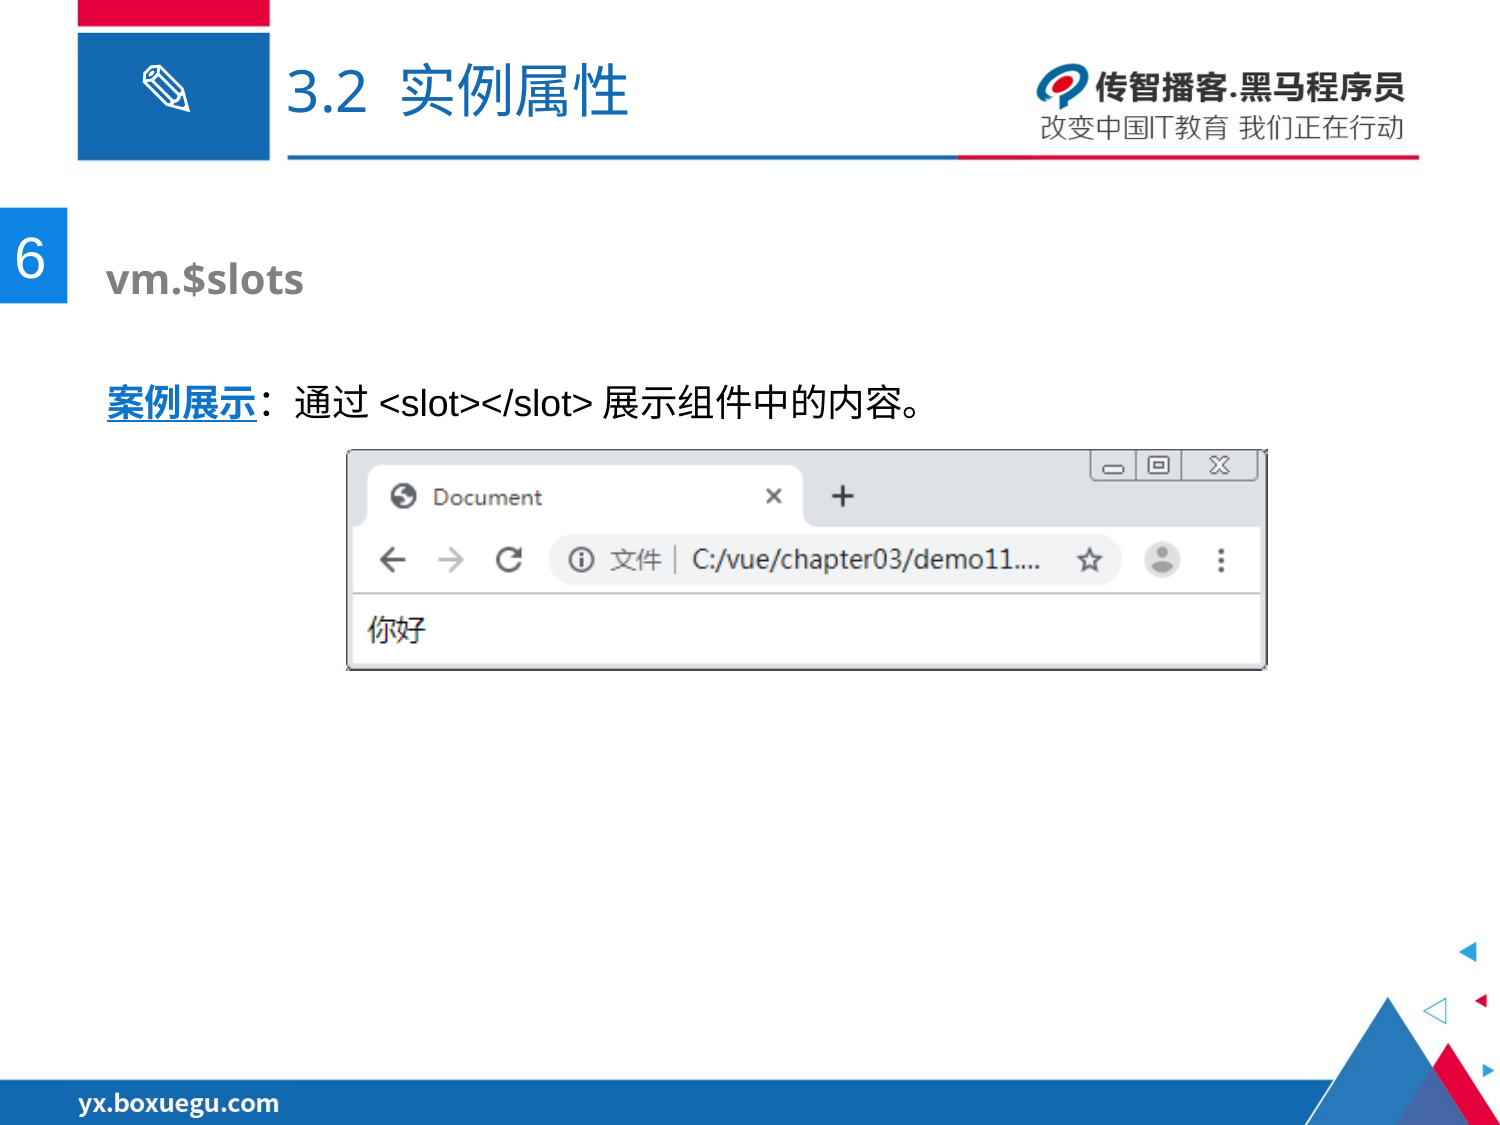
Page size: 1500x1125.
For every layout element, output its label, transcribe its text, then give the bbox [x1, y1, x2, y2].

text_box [0, 207, 68, 304]
text_box vm.$slots [69, 245, 842, 355]
text_box 案例展示：通过<slot></slot>展示组件中的内容。 [92, 326, 1390, 432]
picture [0, 0, 1500, 1125]
title 3.2 实例属性 [271, 25, 1046, 153]
